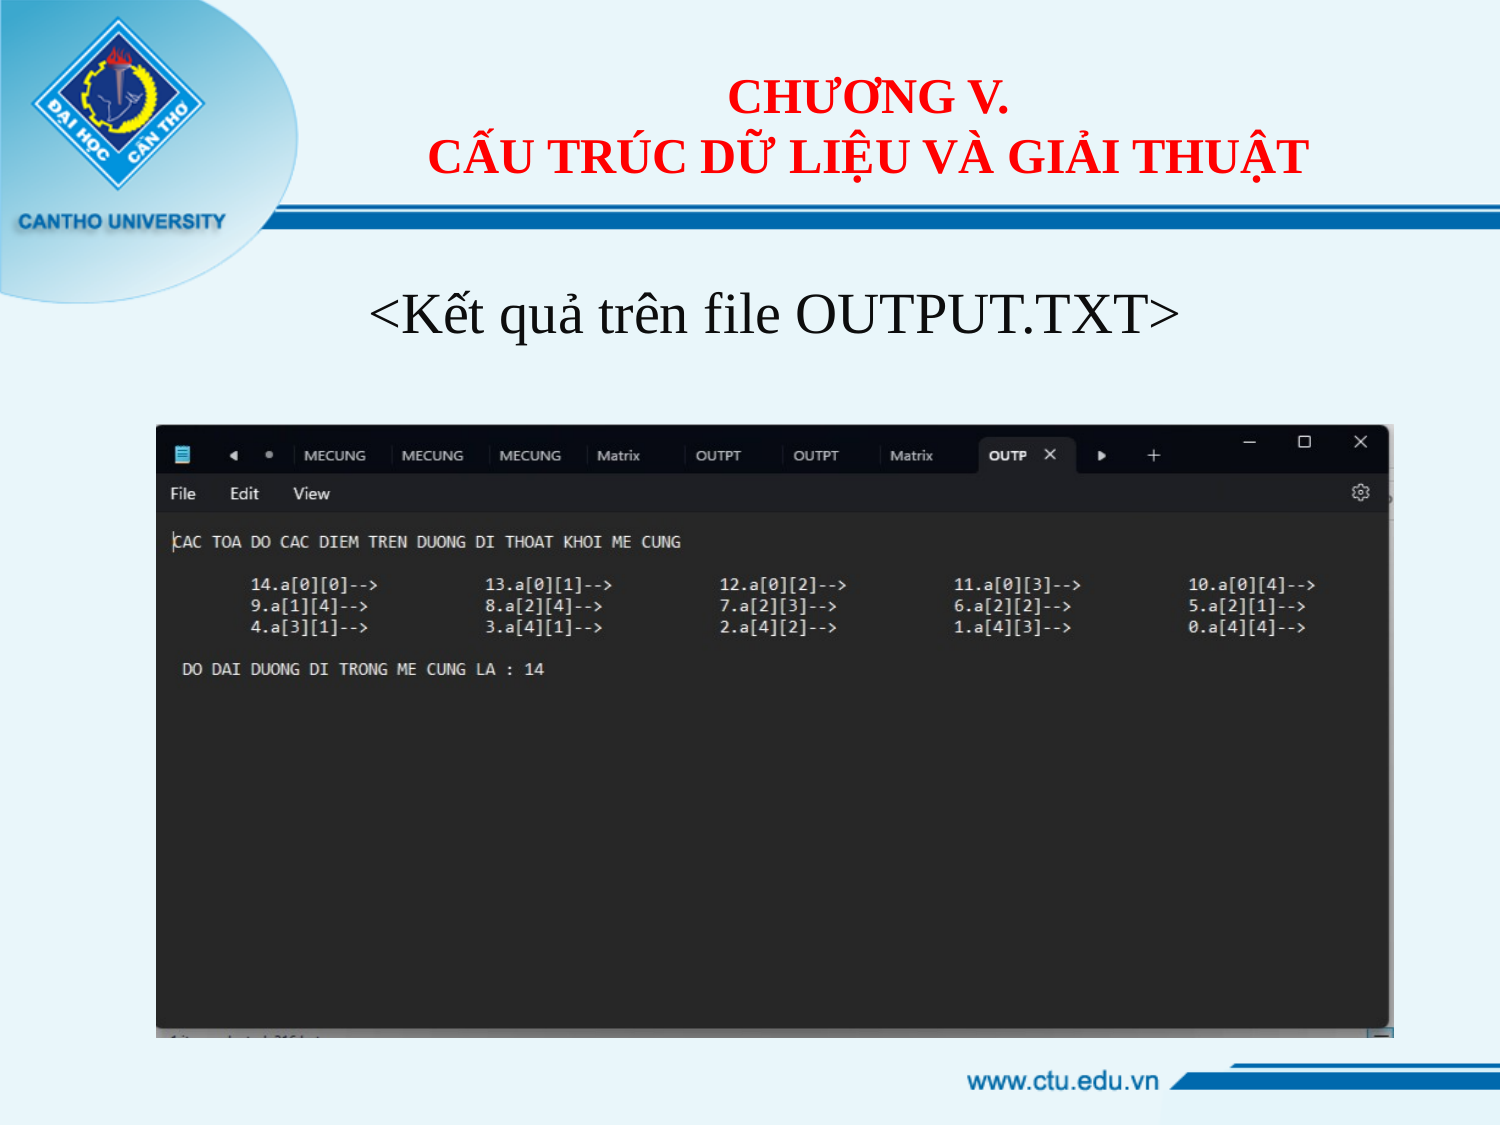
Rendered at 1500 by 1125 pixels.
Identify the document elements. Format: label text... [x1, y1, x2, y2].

title CHƯƠNG V. CẤU TRÚC DỮ LIỆU VÀ GIẢI THUẬT [287, 46, 1450, 202]
list <Kết quả trên file OUTPUT.TXT> [99, 267, 1450, 1038]
picture [0, 75, 1500, 1125]
text_box [0, 0, 1500, 75]
